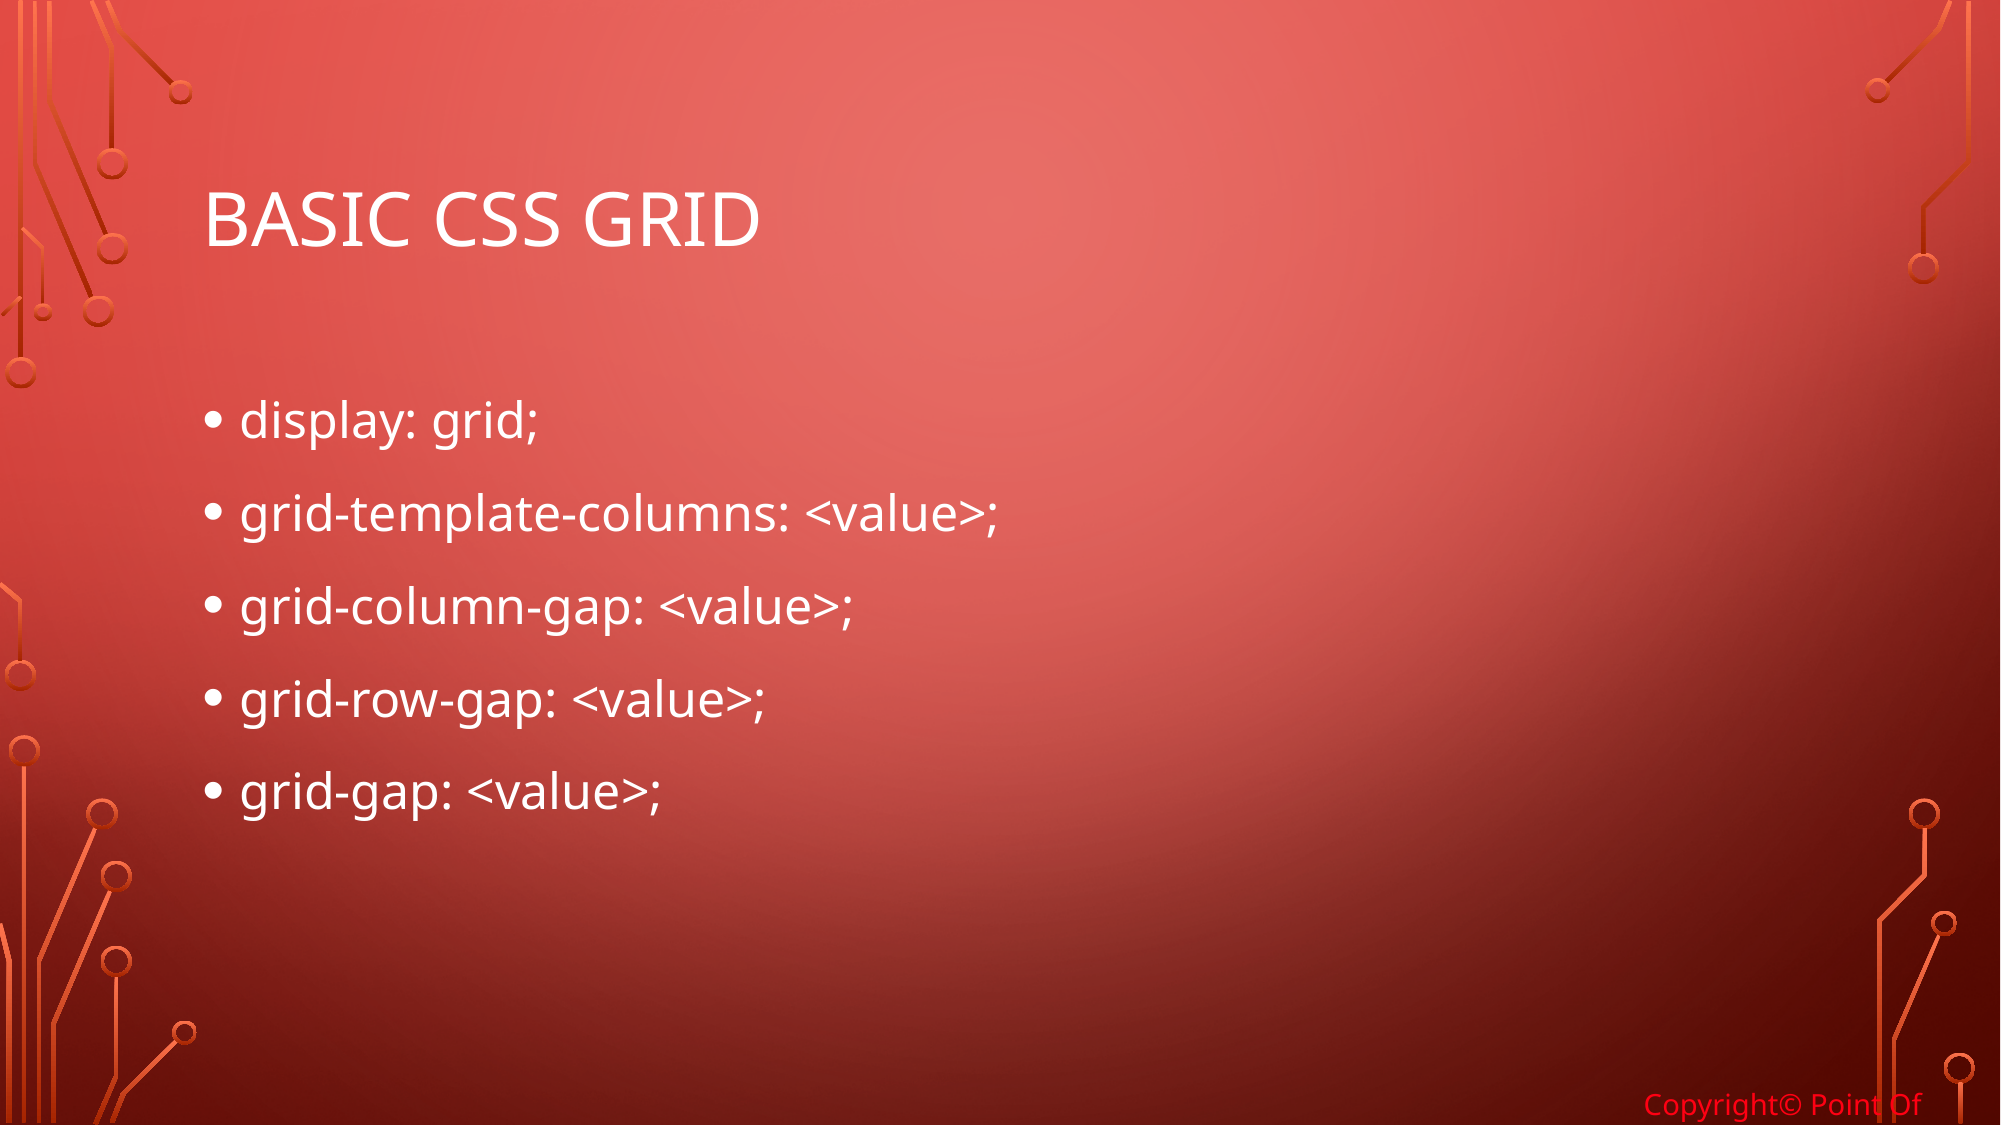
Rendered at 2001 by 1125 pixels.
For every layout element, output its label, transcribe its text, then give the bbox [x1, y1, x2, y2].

list display: grid; grid-template-columns: <value>; grid-column-gap: <value>; grid-row-gap: <value>; grid-gap: <value>; [187, 369, 1813, 950]
title Basic CSS grid [187, 101, 1813, 344]
text_box Copyright© Point Of Solutions [1565, 1079, 2000, 1125]
